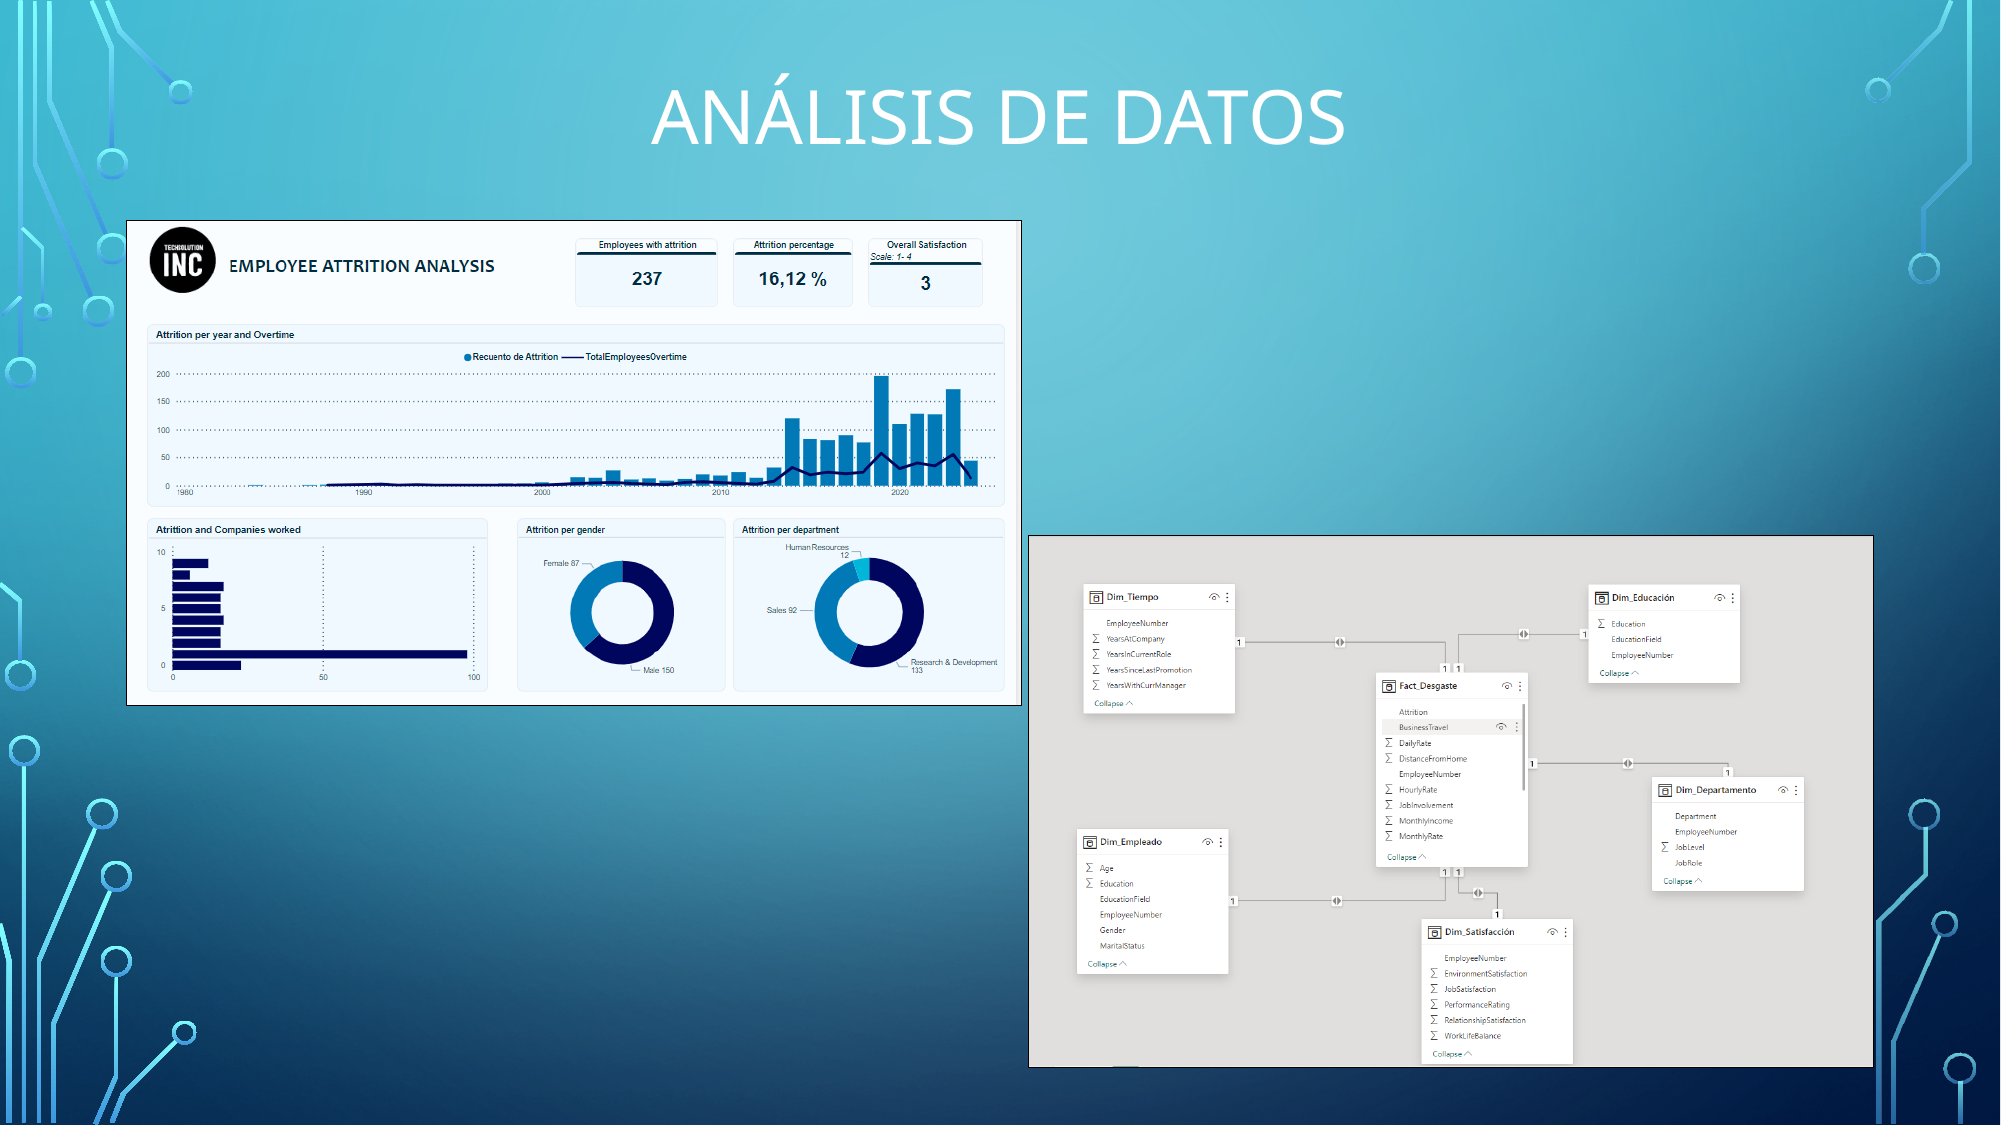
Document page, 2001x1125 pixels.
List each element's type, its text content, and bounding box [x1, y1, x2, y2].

picture [1028, 535, 1874, 1068]
title ANÁLISIS DE DATOS [187, 27, 1813, 214]
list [125, 220, 1022, 706]
